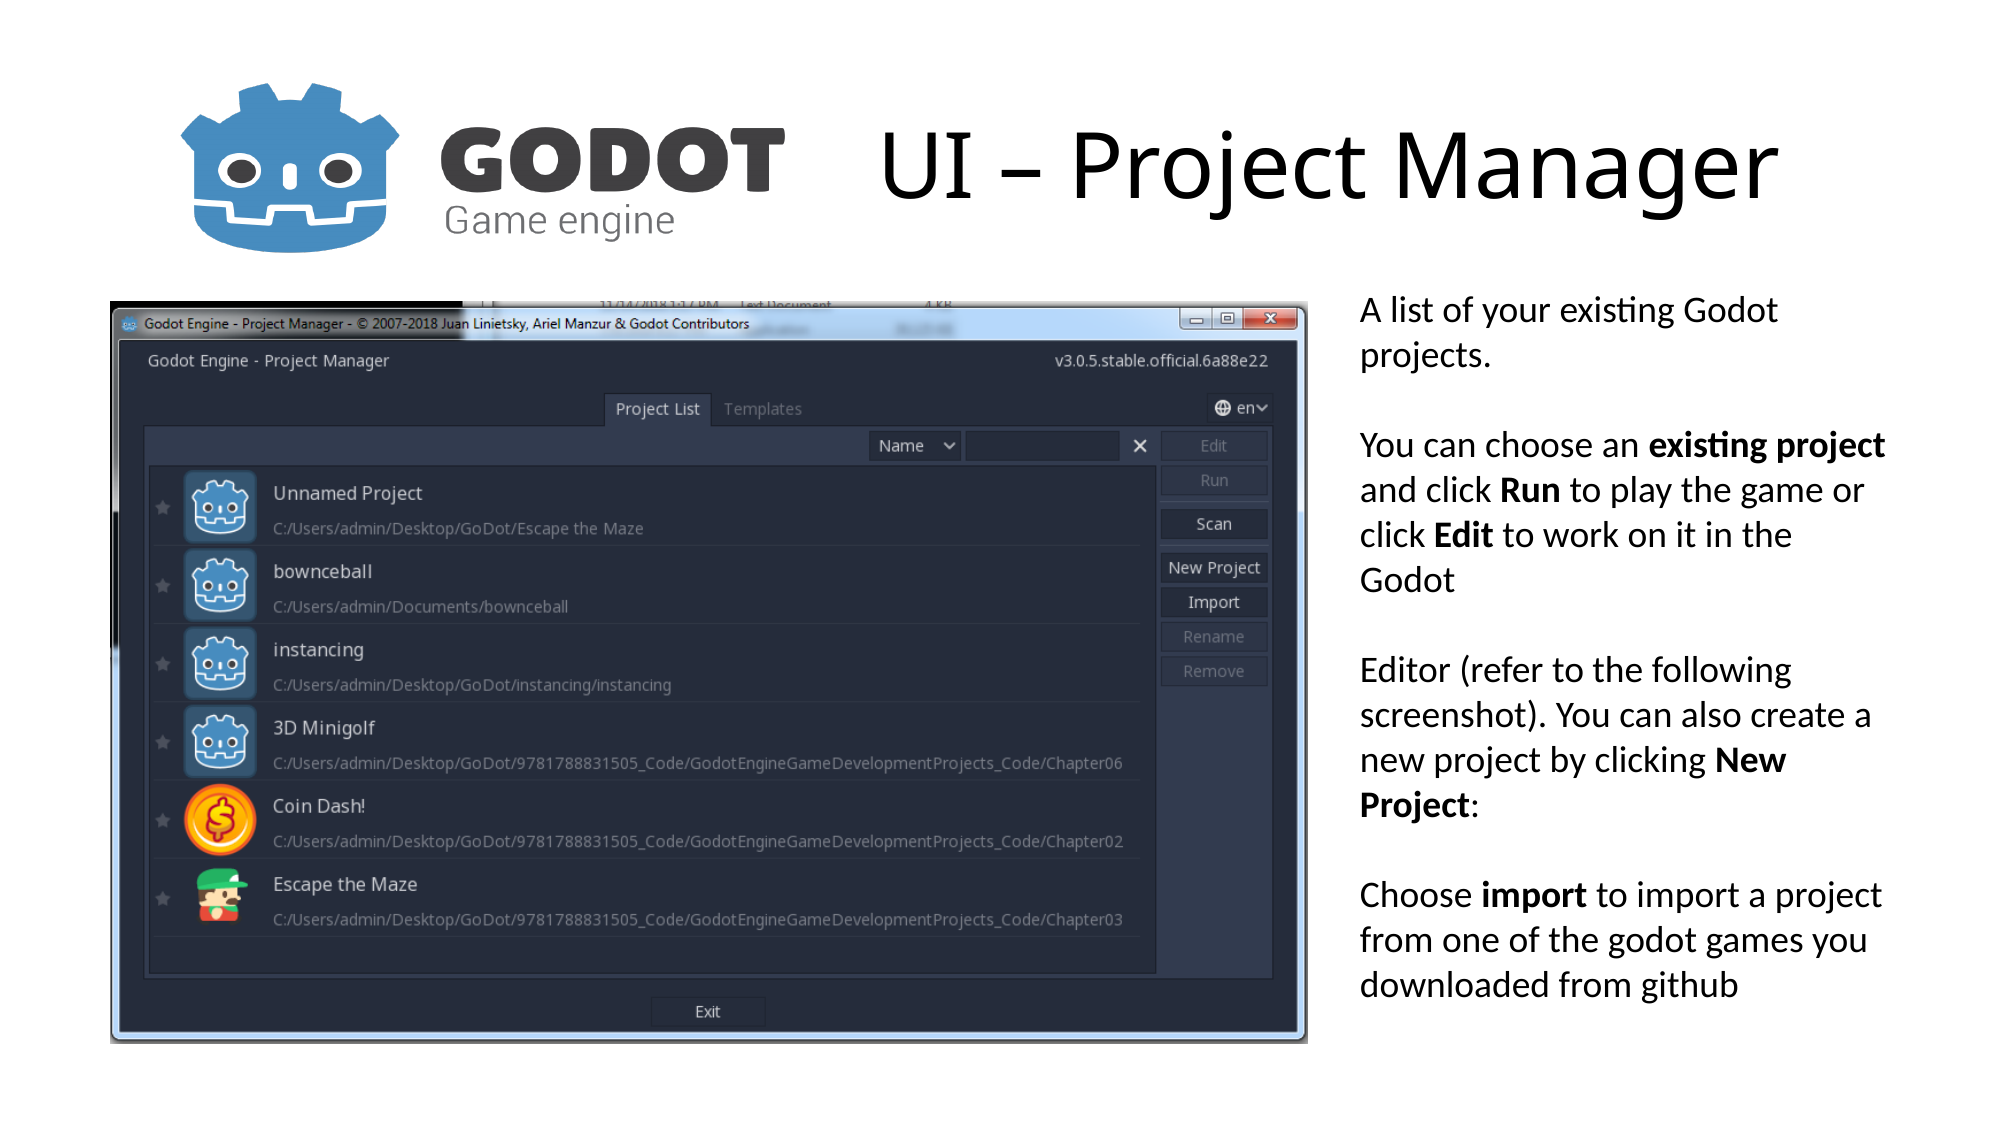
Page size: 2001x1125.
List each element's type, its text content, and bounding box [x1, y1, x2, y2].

text_box A list of your existing Godot projects. You can choose an existing project and click Run to play the game or click Edit to work on it in the Godot Editor (refer to the following screenshot). You can also create a new project by clicking New Project: Choose import to import a project from one of the godot games you downloaded from github [1345, 277, 1909, 1012]
text_box UI – Project Manager [862, 59, 1863, 278]
picture [110, 301, 1308, 1044]
picture [149, 57, 816, 278]
